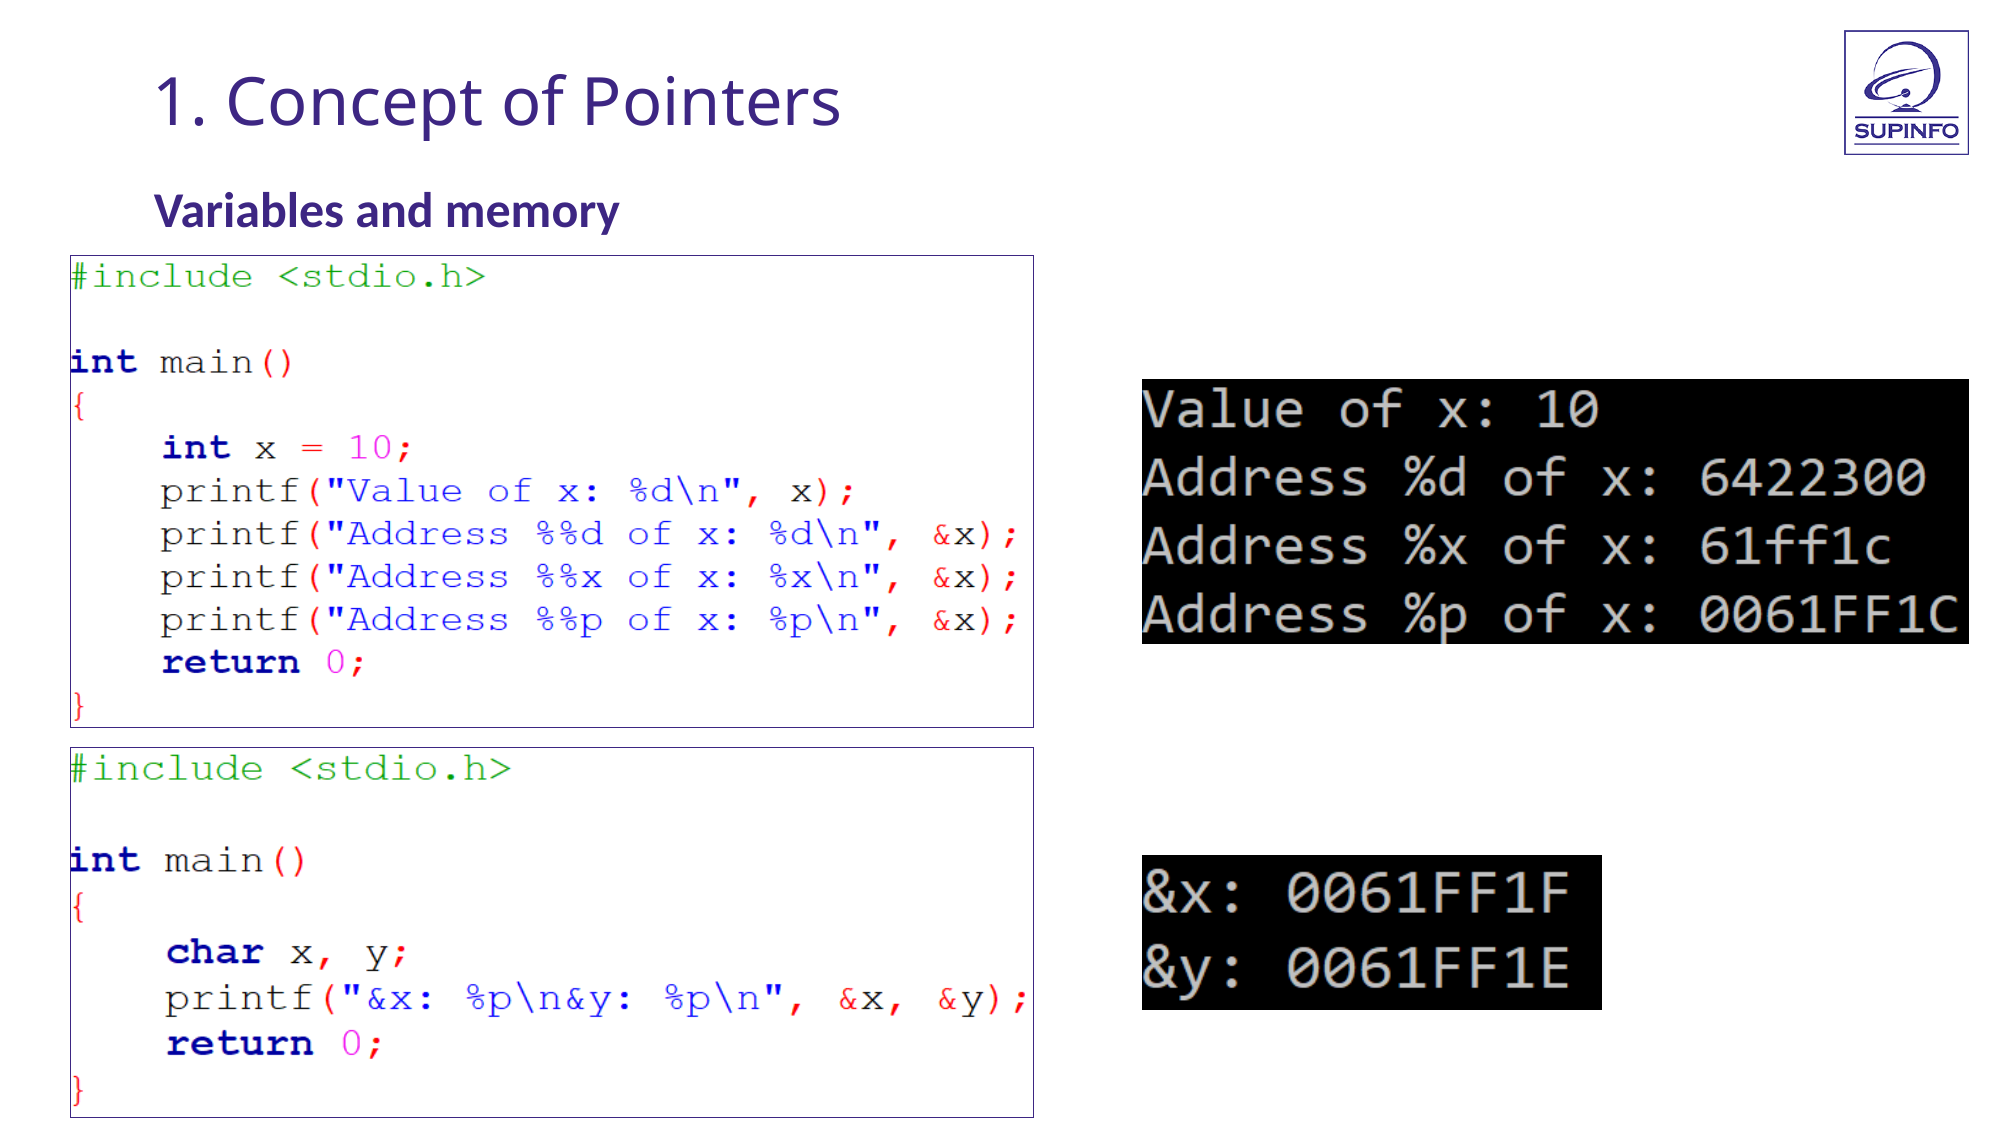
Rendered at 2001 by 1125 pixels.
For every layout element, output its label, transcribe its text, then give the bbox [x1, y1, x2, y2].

picture [1142, 855, 1602, 1010]
picture [1142, 379, 1969, 644]
picture [70, 255, 1034, 728]
text_box 1. Concept of Pointers [137, 59, 1844, 155]
text_box Variables and memory [139, 170, 1895, 846]
picture [1844, 30, 1969, 155]
picture [70, 747, 1034, 1118]
